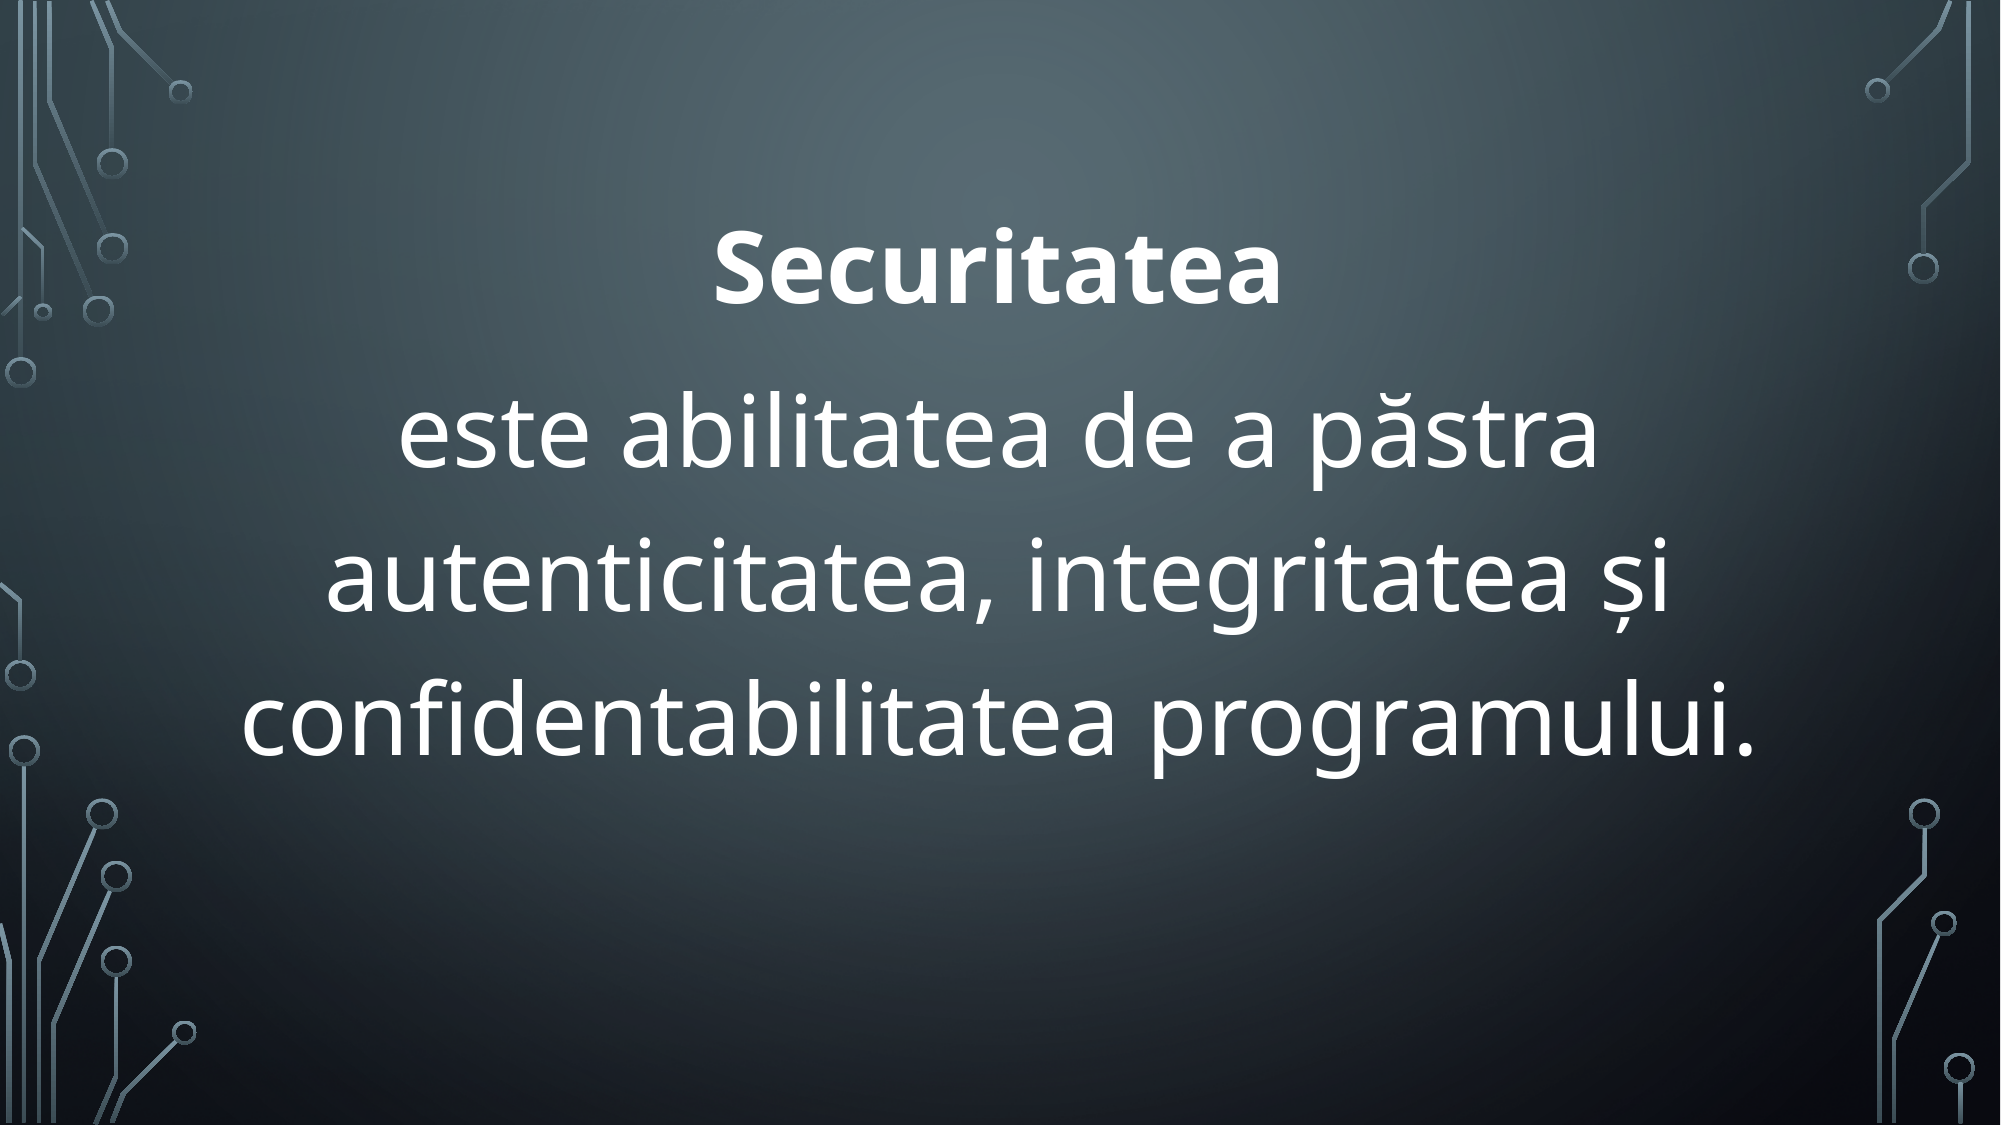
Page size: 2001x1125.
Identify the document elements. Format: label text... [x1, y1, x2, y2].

list Securitatea este abilitatea de a păstra autenticitatea, integritatea și confidentabilitatea programului. [187, 171, 1813, 1087]
